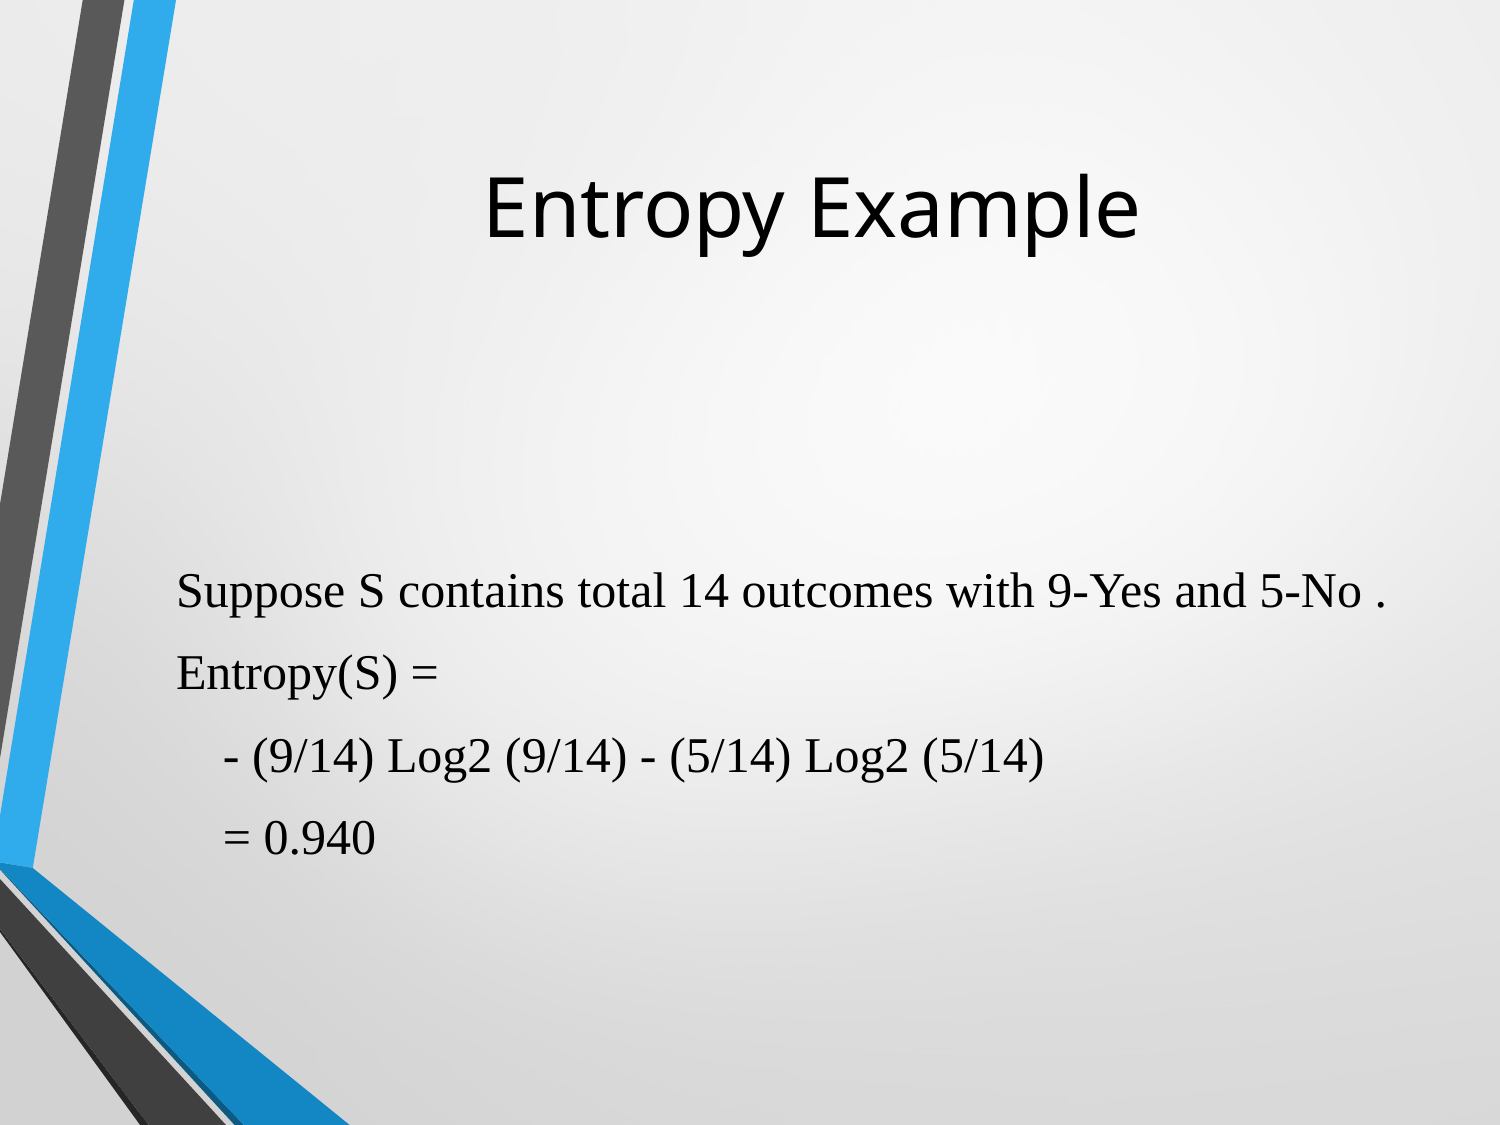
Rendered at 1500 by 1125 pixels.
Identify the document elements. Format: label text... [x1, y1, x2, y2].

list Suppose S contains total 14 outcomes with 9-Yes and 5-No . Entropy(S) = - (9/14) Log2 (9/14) - (5/14) Log2 (5/14) = 0.940 [161, 437, 1425, 985]
title Entropy Example [142, 141, 1482, 267]
